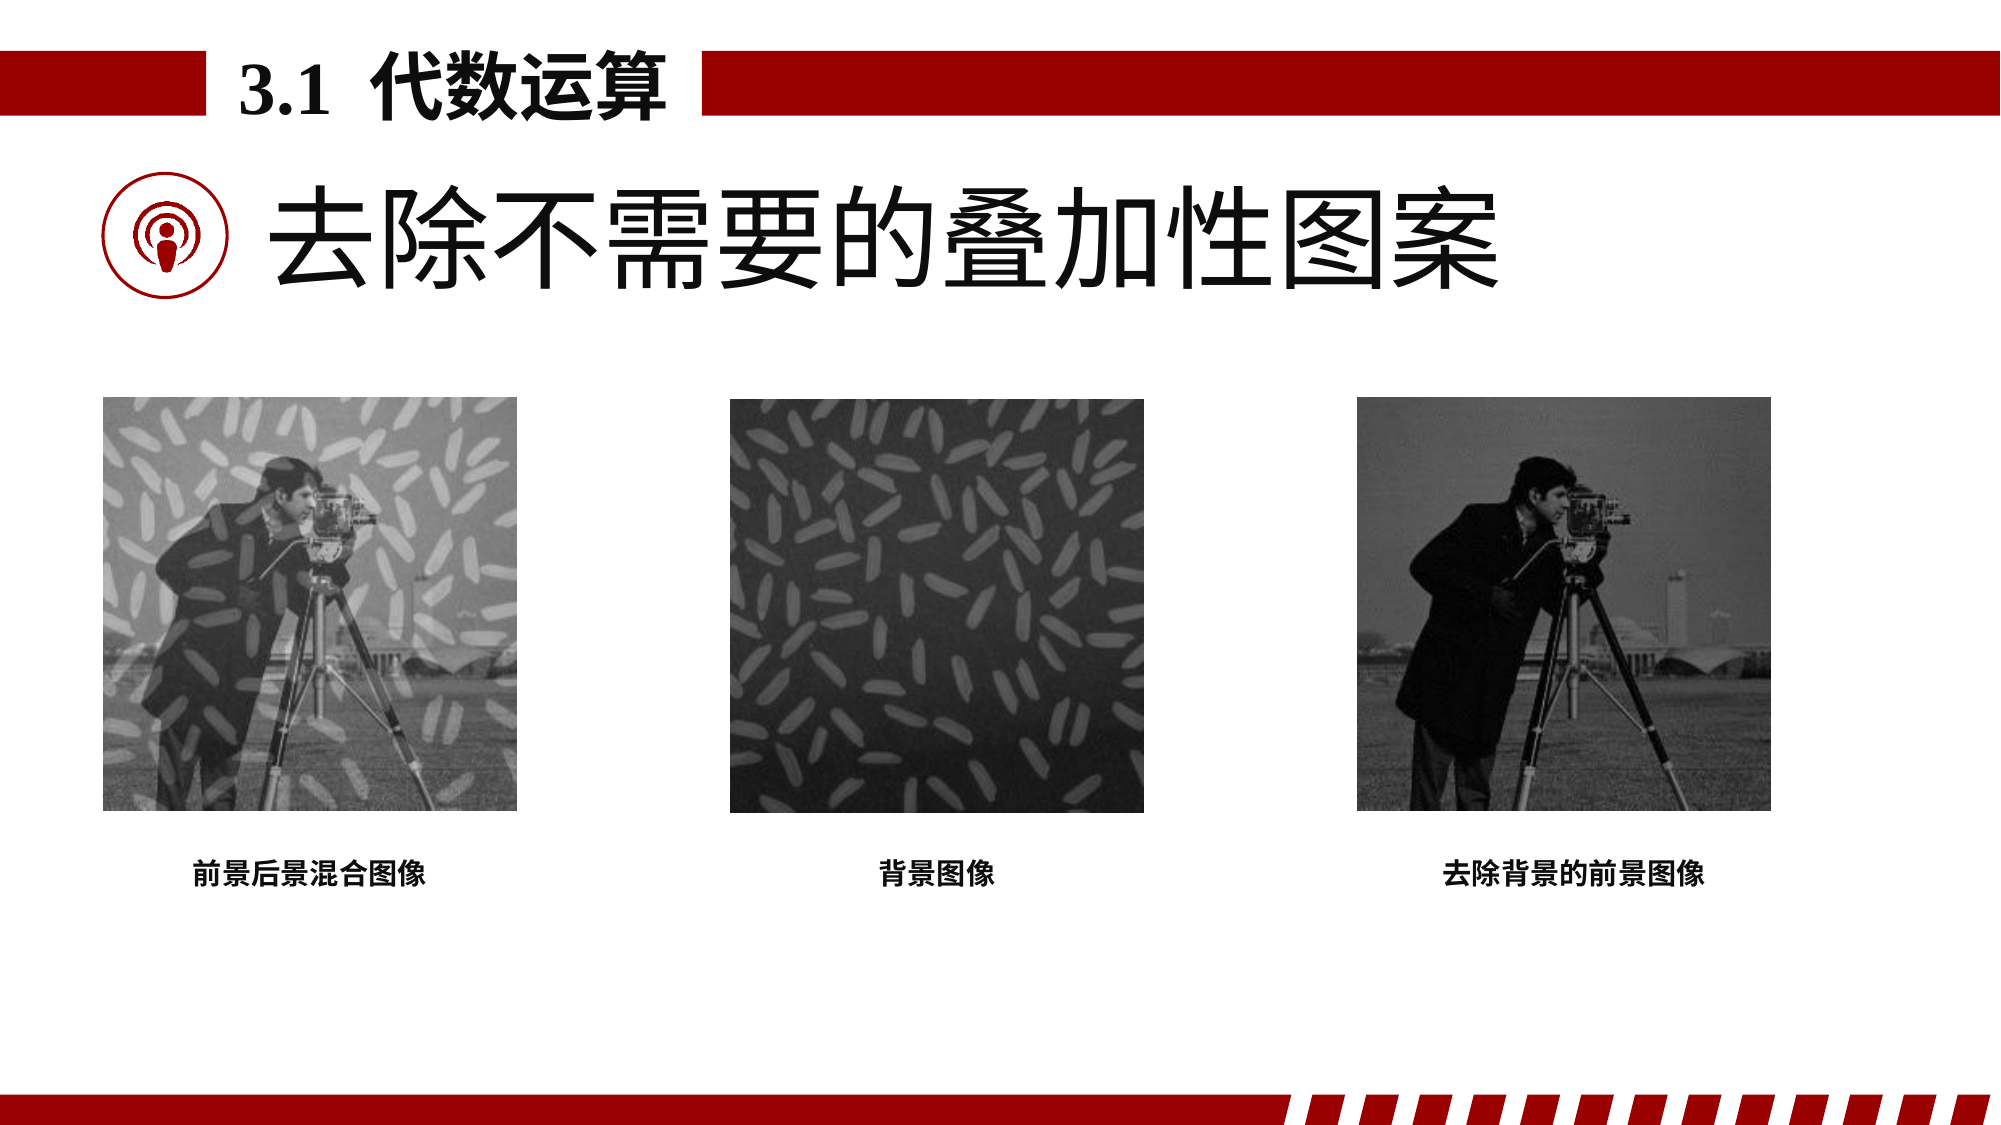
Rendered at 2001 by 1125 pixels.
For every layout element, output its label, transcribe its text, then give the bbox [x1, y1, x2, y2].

text_box [1572, 1093, 1616, 1125]
text_box [1949, 1093, 1992, 1125]
text_box [702, 50, 2000, 117]
picture [1356, 397, 1771, 811]
text_box [1303, 1093, 1347, 1125]
picture [730, 399, 1144, 813]
text_box [1518, 1093, 1562, 1125]
text_box [1733, 1093, 1777, 1125]
text_box 3.1 代数运算 [206, 32, 702, 138]
text_box [1787, 1093, 1831, 1125]
picture [103, 397, 517, 811]
text_box [1841, 1093, 1885, 1125]
text_box [0, 50, 206, 117]
text_box [1357, 1093, 1401, 1125]
text_box 去除不需要的叠加性图案 [250, 160, 1614, 311]
text_box [1626, 1093, 1670, 1125]
text_box [1895, 1093, 1938, 1125]
text_box [1680, 1093, 1723, 1125]
text_box [1411, 1093, 1454, 1125]
text_box 前景后景混合图像 [145, 847, 475, 898]
text_box 去除背景的前景图像 [1409, 847, 1739, 898]
text_box [1465, 1093, 1508, 1125]
picture [126, 196, 207, 277]
text_box [101, 172, 229, 299]
text_box 背景图像 [772, 847, 1102, 898]
text_box [0, 1093, 1293, 1125]
